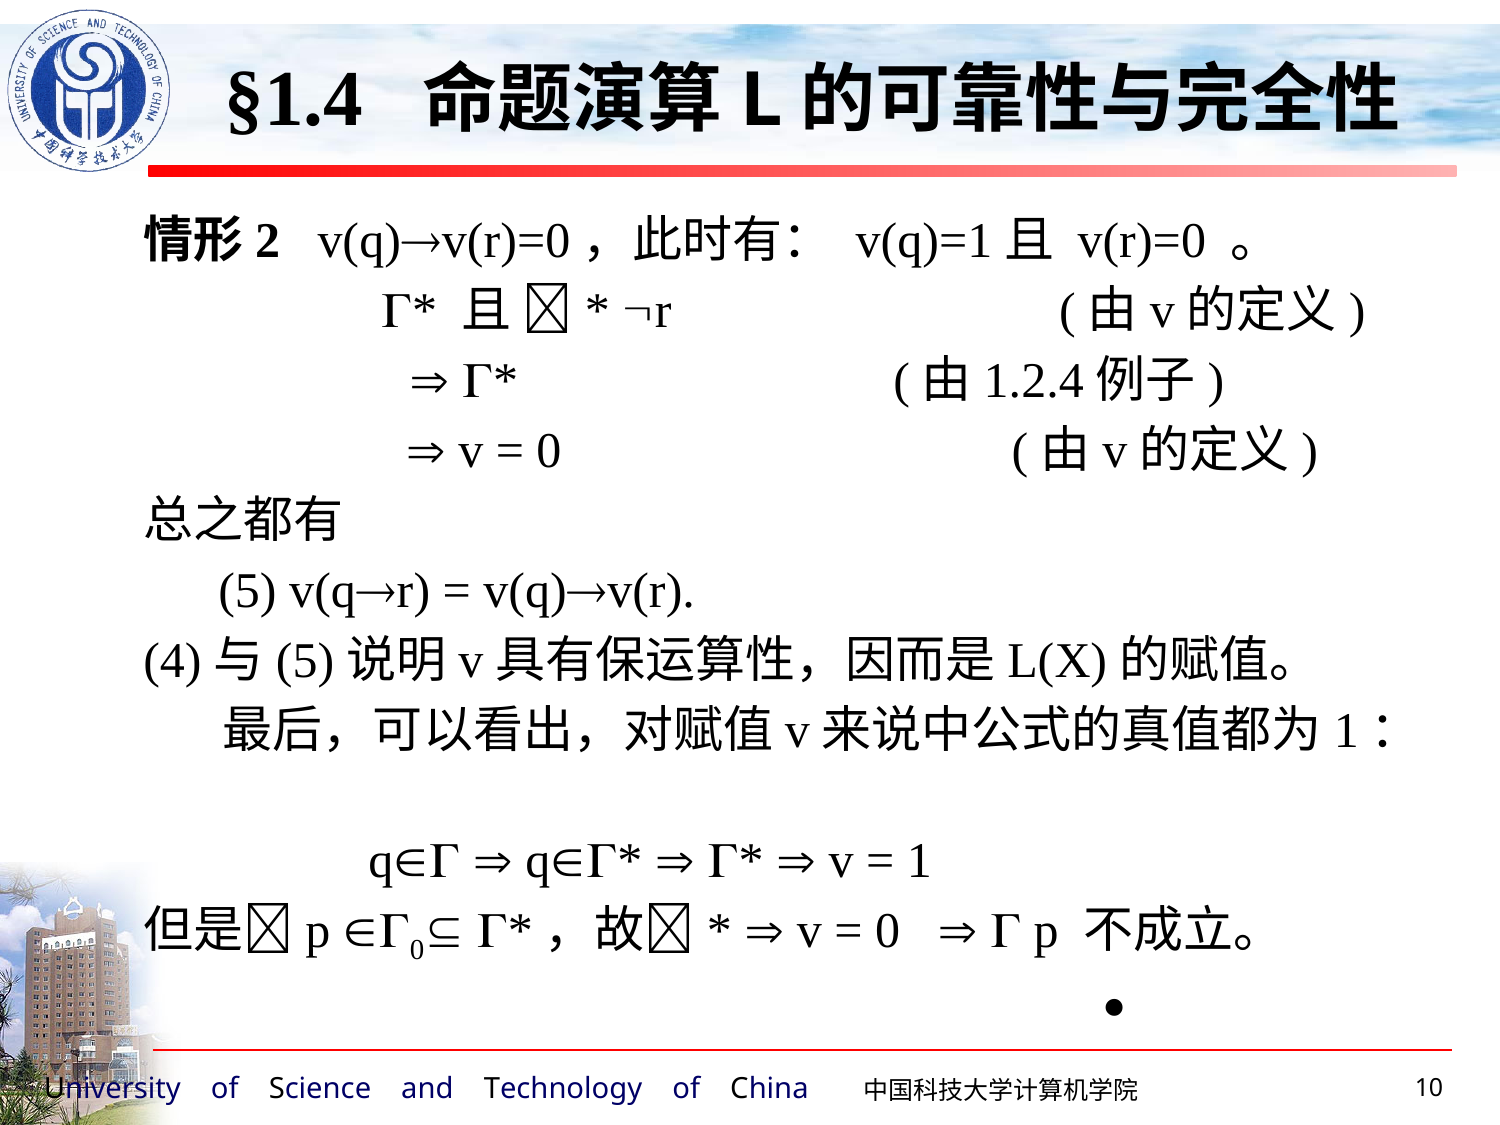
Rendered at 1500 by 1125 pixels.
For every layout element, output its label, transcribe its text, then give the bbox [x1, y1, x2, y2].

picture [0, 862, 181, 1125]
picture [167, 925, 181, 935]
picture [0, 0, 1500, 184]
picture [167, 912, 181, 922]
text_box §1.4 命题演算L的可靠性与完全性 [187, 37, 1438, 149]
